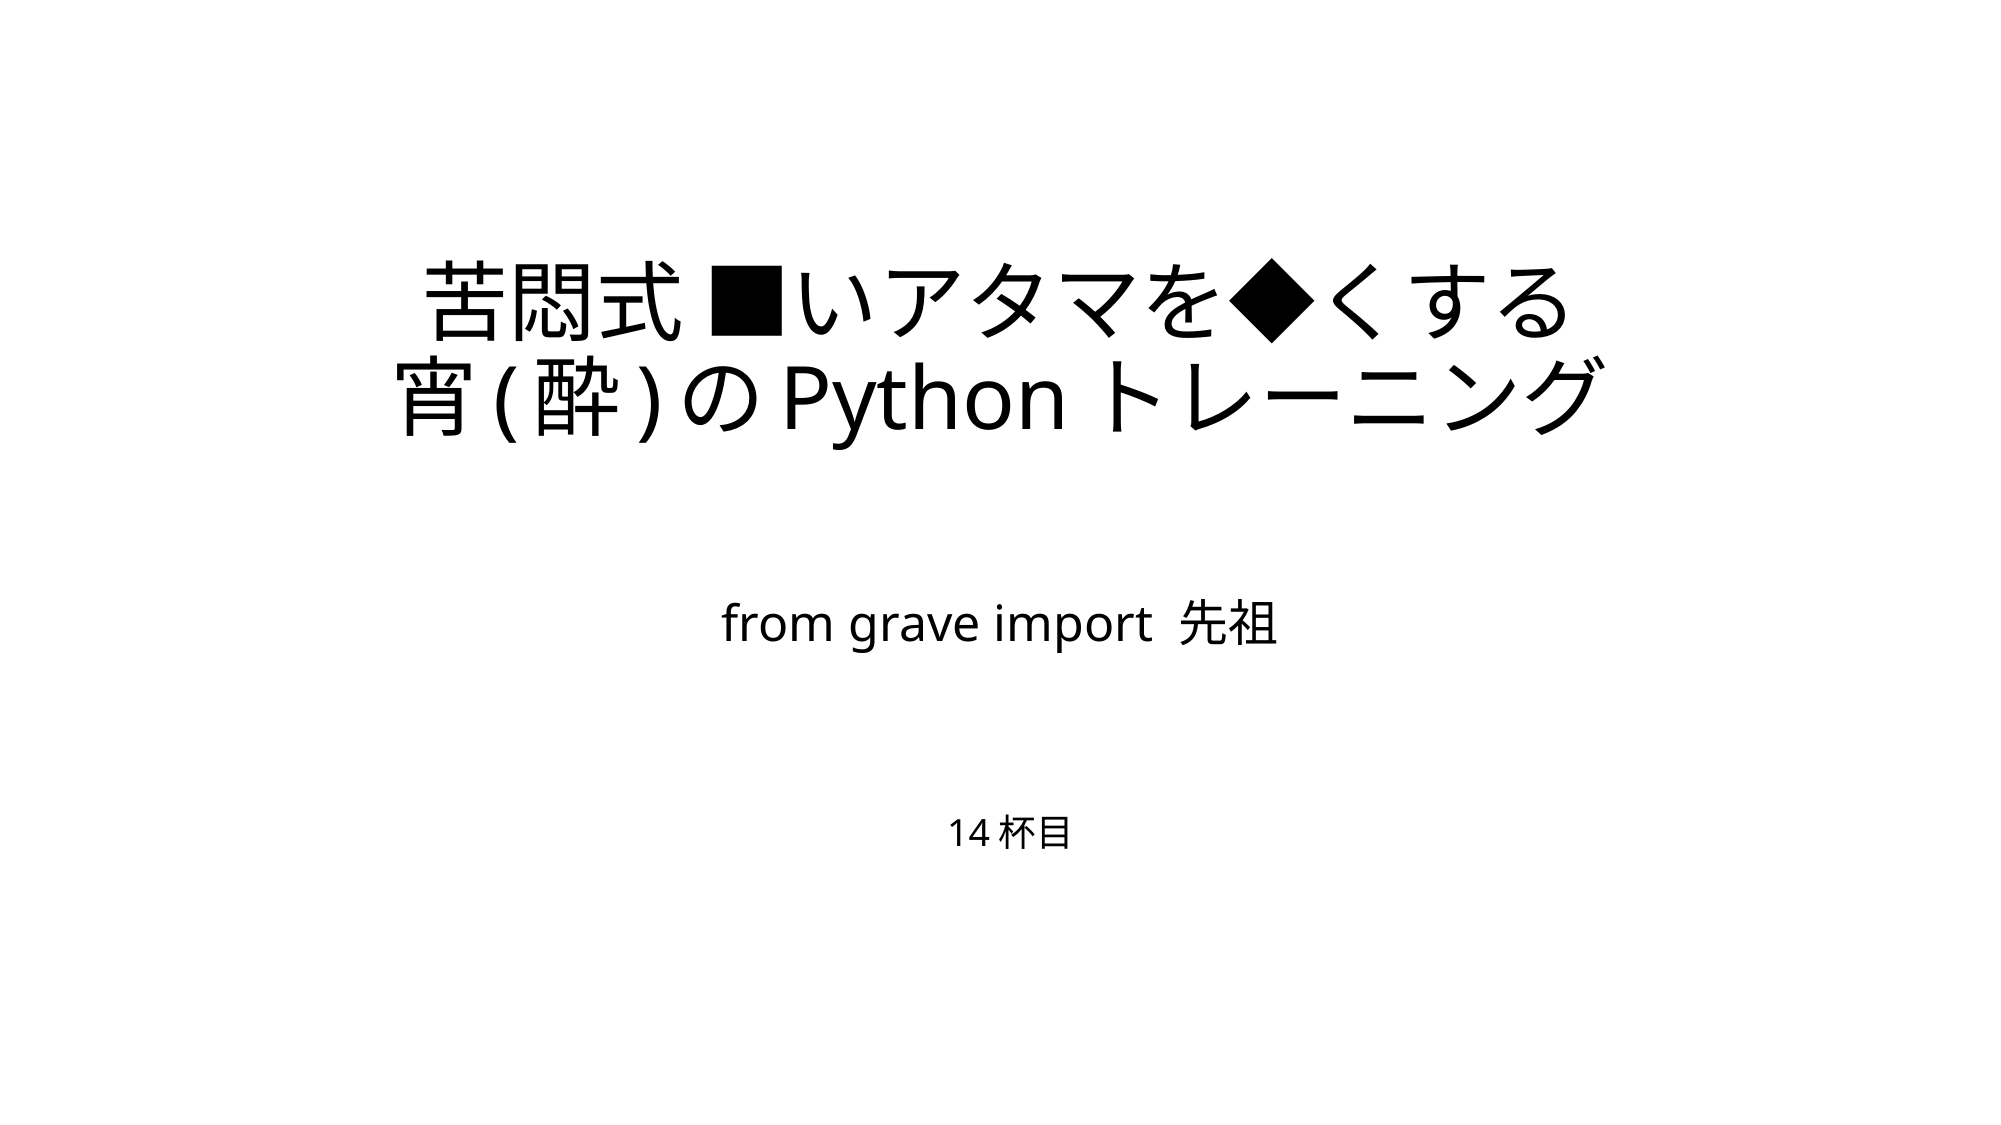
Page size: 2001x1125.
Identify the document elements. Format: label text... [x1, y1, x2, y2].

text_box 14杯目 [932, 801, 1089, 862]
subtitle from grave import 先祖 [249, 590, 1750, 863]
title 苦悶式 ■いアタマを◆くする 宵(酔)のPythonトレーニング [183, 158, 1817, 551]
